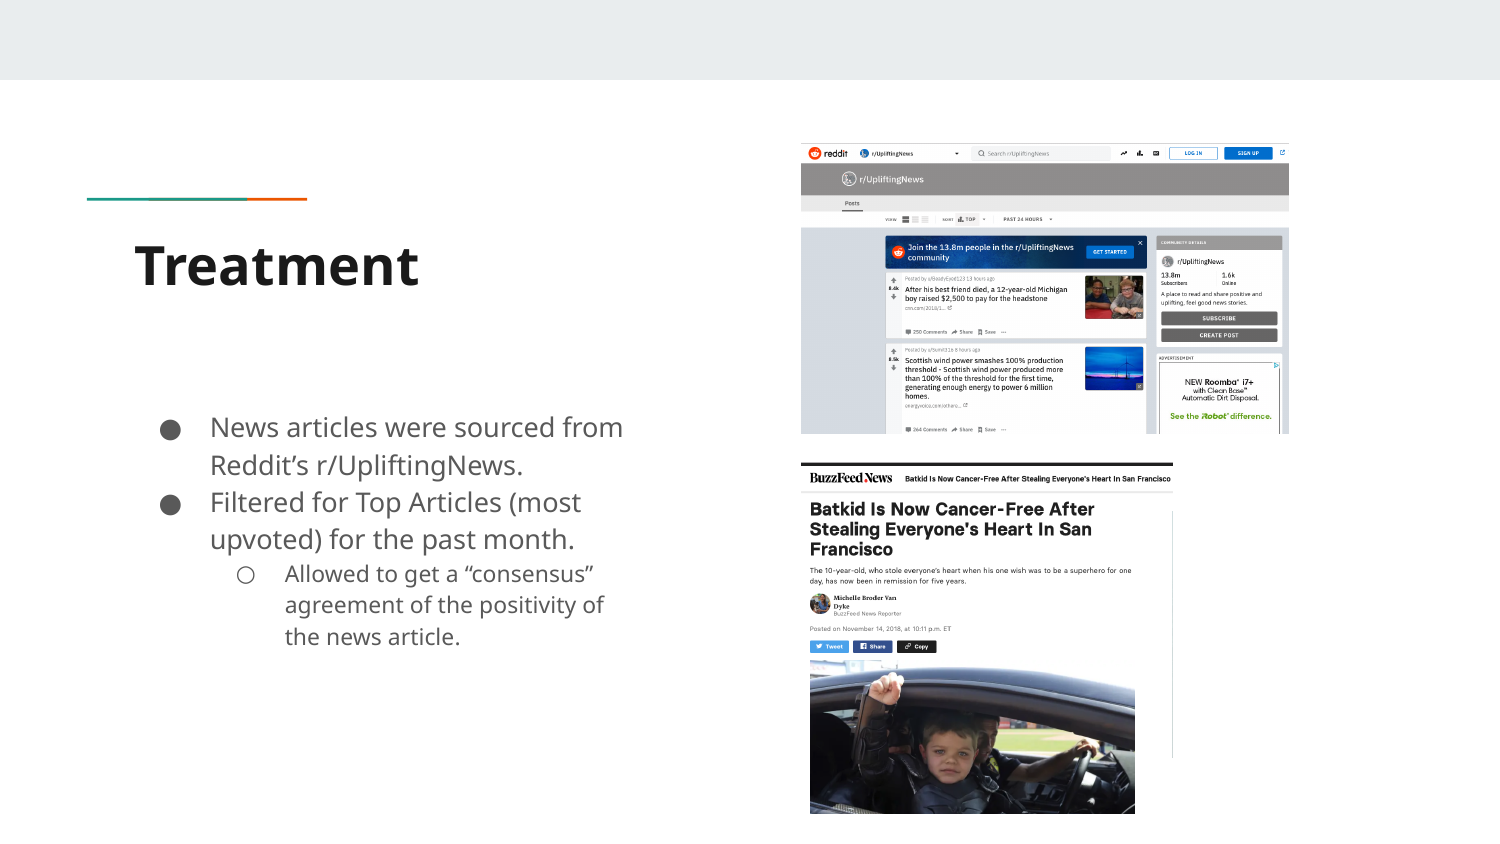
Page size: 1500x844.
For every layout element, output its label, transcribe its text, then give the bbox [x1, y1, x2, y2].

picture [801, 462, 1174, 814]
title Treatment [119, 216, 662, 391]
picture [801, 143, 1289, 435]
list News articles were sourced from Reddit’s r/UpliftingNews. Filtered for Top Articles (most upvoted) for the past month. Allowed to get a “consensus” agreement of the positivity of the news article. [119, 391, 662, 654]
